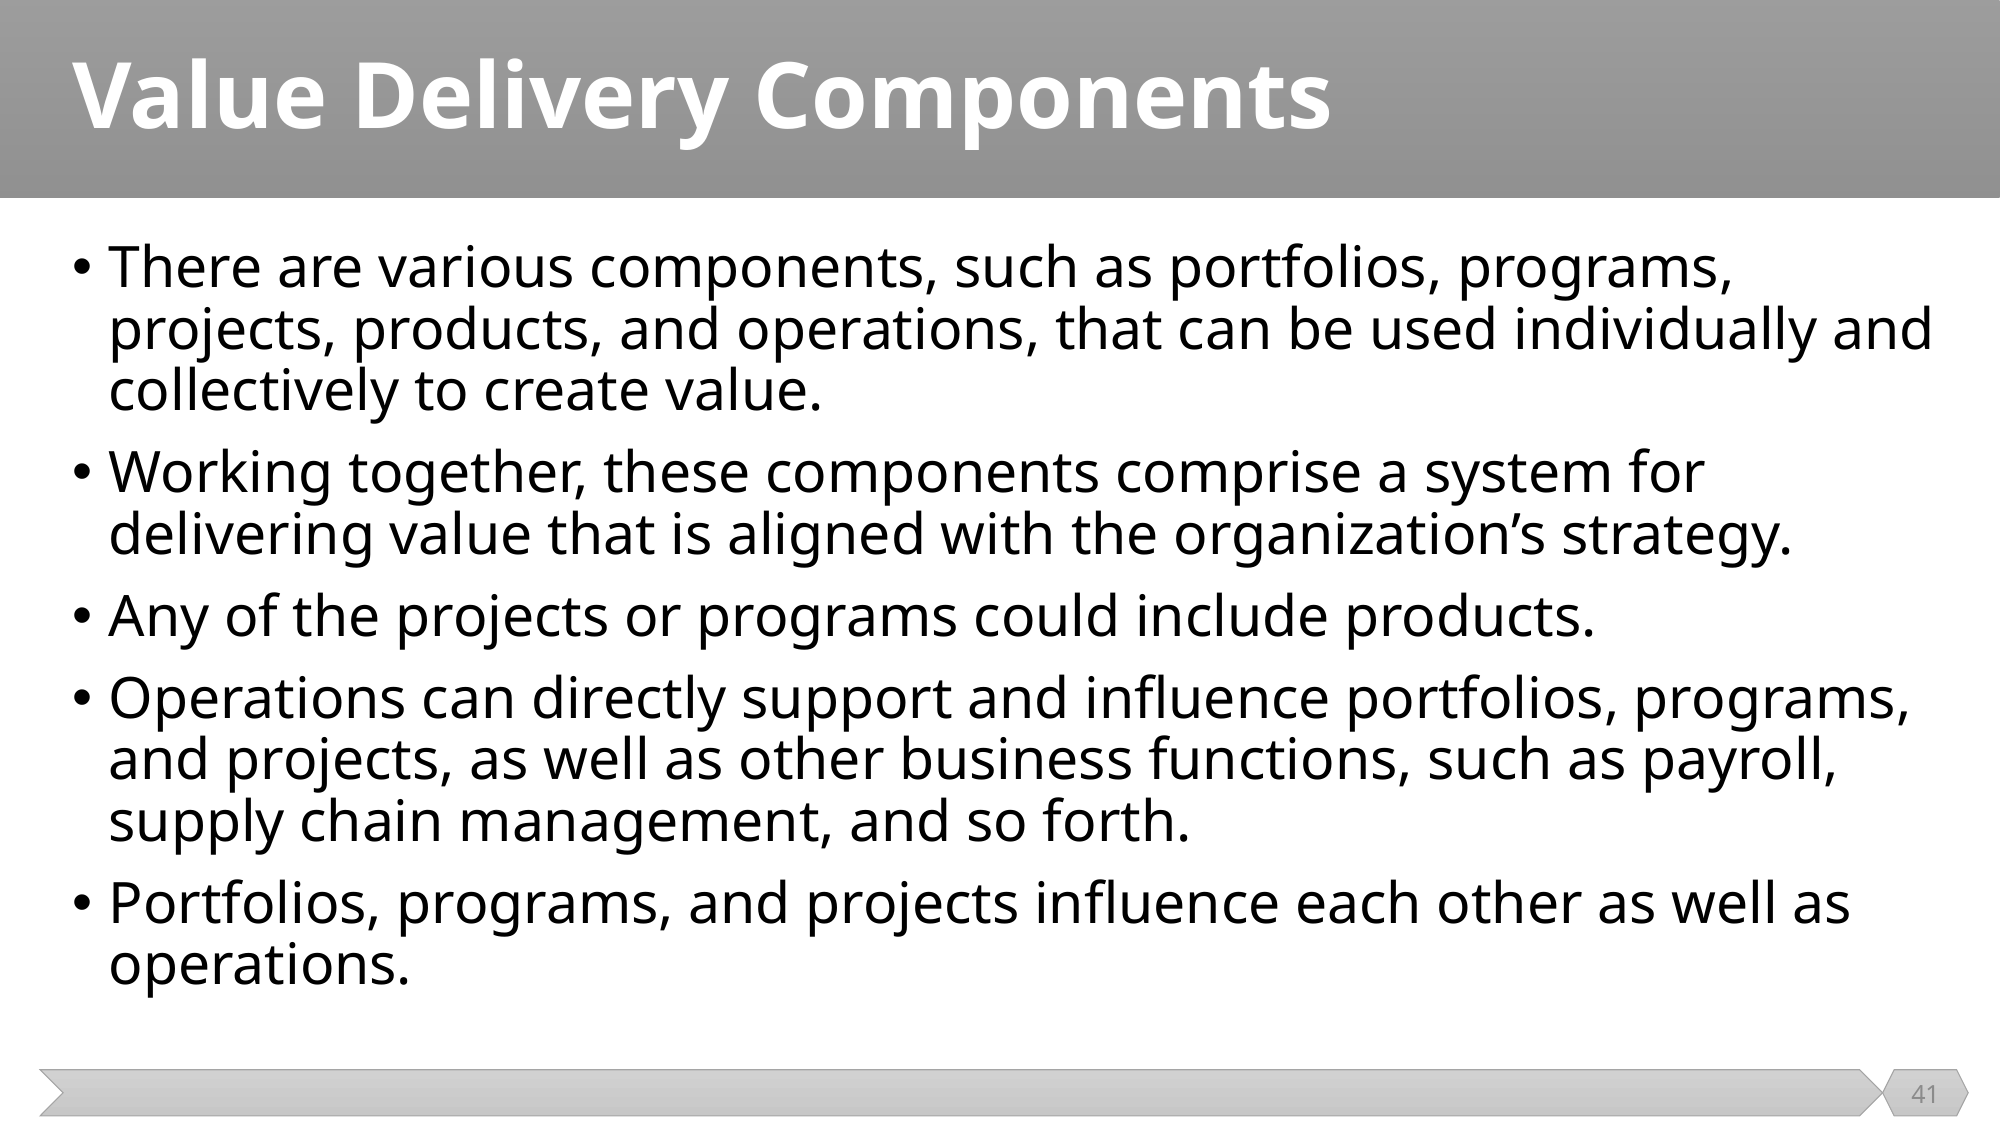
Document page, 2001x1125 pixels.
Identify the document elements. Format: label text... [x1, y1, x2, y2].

title Value Delivery Components [56, 0, 1969, 199]
list There are various components, such as portfolios, programs, projects, products, and operations, that can be used individually and collectively to create value. Working together, these components comprise a system for delivering value that is aligned with the organization’s strategy. Any of the projects or programs could include products. Operations can directly support and influence portfolios, programs, and projects, as well as other business functions, such as payroll, supply chain management, and so forth. Portfolios, programs, and projects influence each other as well as operations. [56, 230, 1969, 1010]
slide_number 41 [1882, 1065, 1969, 1125]
